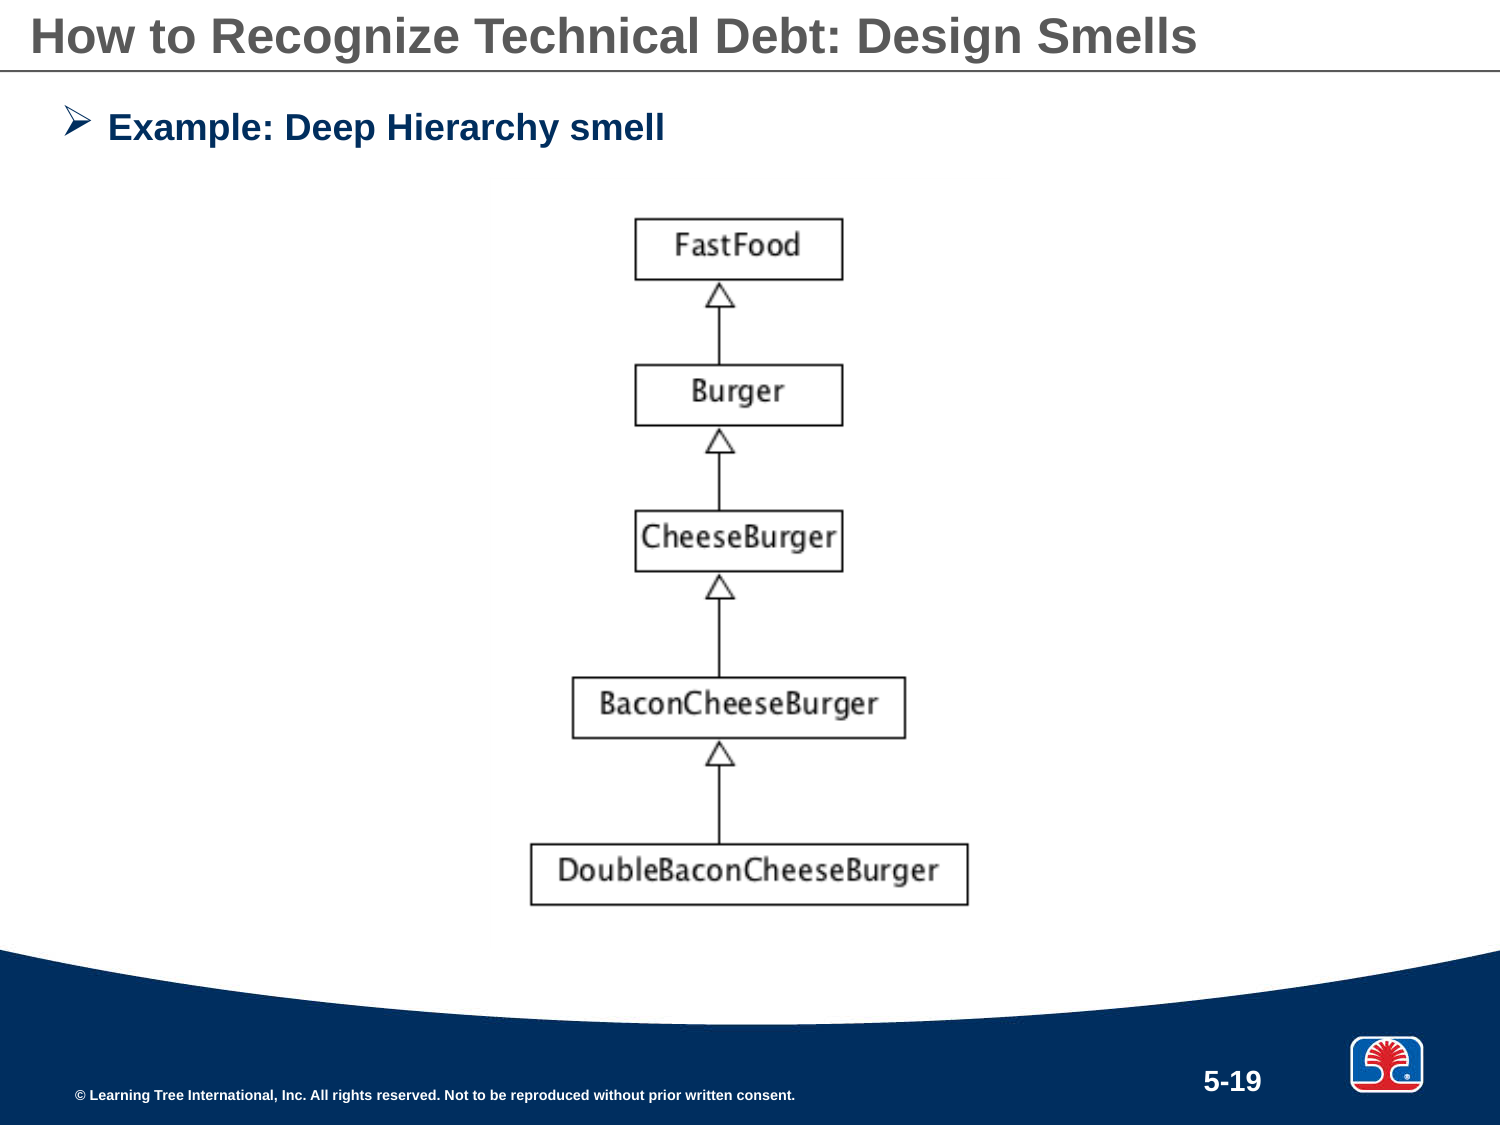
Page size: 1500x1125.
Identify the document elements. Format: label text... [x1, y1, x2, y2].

list Example: Deep Hierarchy smell [45, 95, 1457, 157]
title How to Recognize Technical Debt: Design Smells [0, 0, 1500, 67]
picture [0, 176, 1500, 1125]
